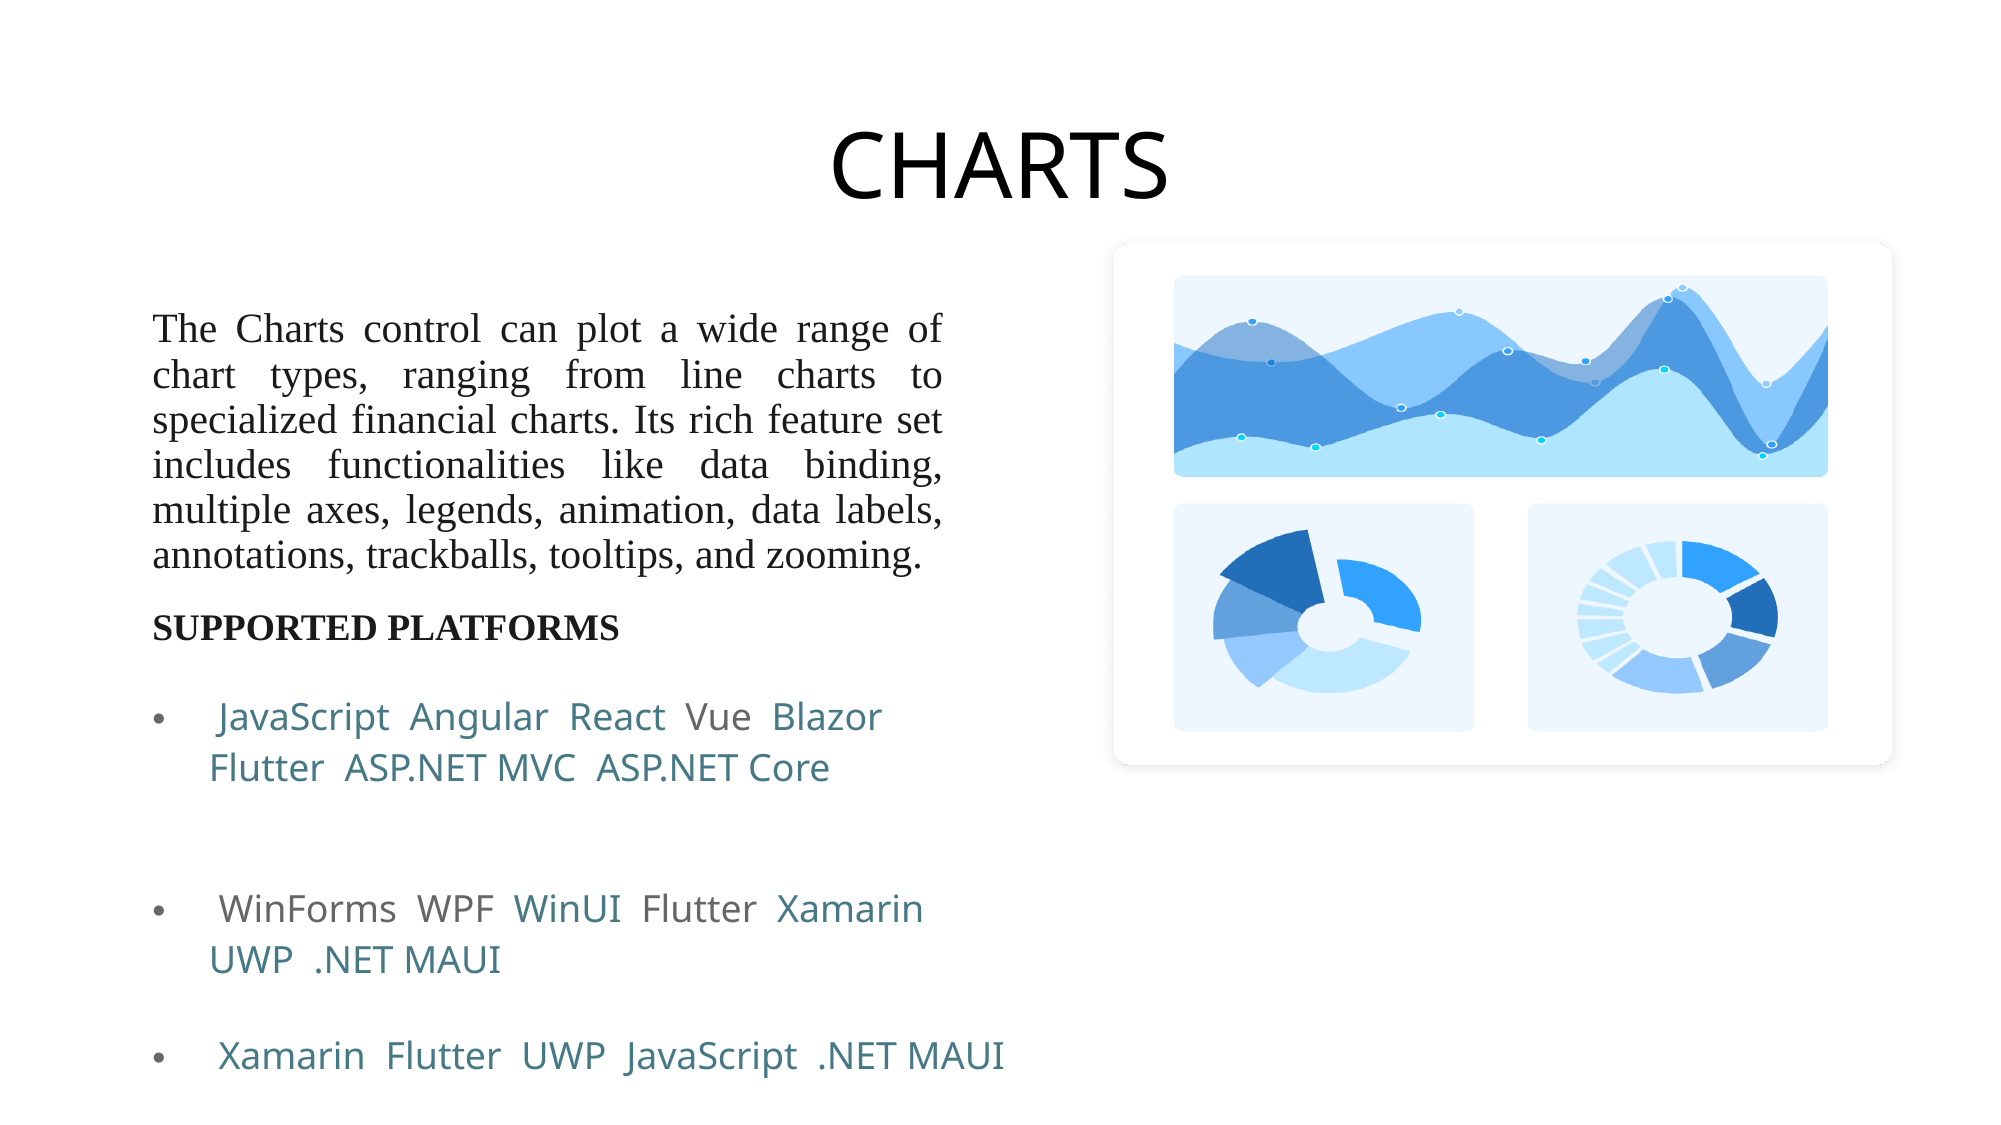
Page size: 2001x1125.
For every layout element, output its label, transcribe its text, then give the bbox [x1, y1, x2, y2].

picture [1092, 224, 1915, 785]
title CHARTS [137, 59, 1863, 278]
list The Charts control can plot a wide range of chart types, ranging from line charts to specialized financial charts. Its rich feature set includes functionalities like data binding, multiple axes, legends, animation, data labels, annotations, trackballs, tooltips, and zooming. [137, 299, 959, 595]
text_box SUPPORTED PLATFORMS JavaScript Angular React Vue Blazor Flutter ASP.NET MVC ASP.NET Core WinForms WPF WinUI Flutter Xamarin UWP .NET MAUI Xamarin Flutter UWP JavaScript .NET MAUI [137, 595, 1138, 1091]
